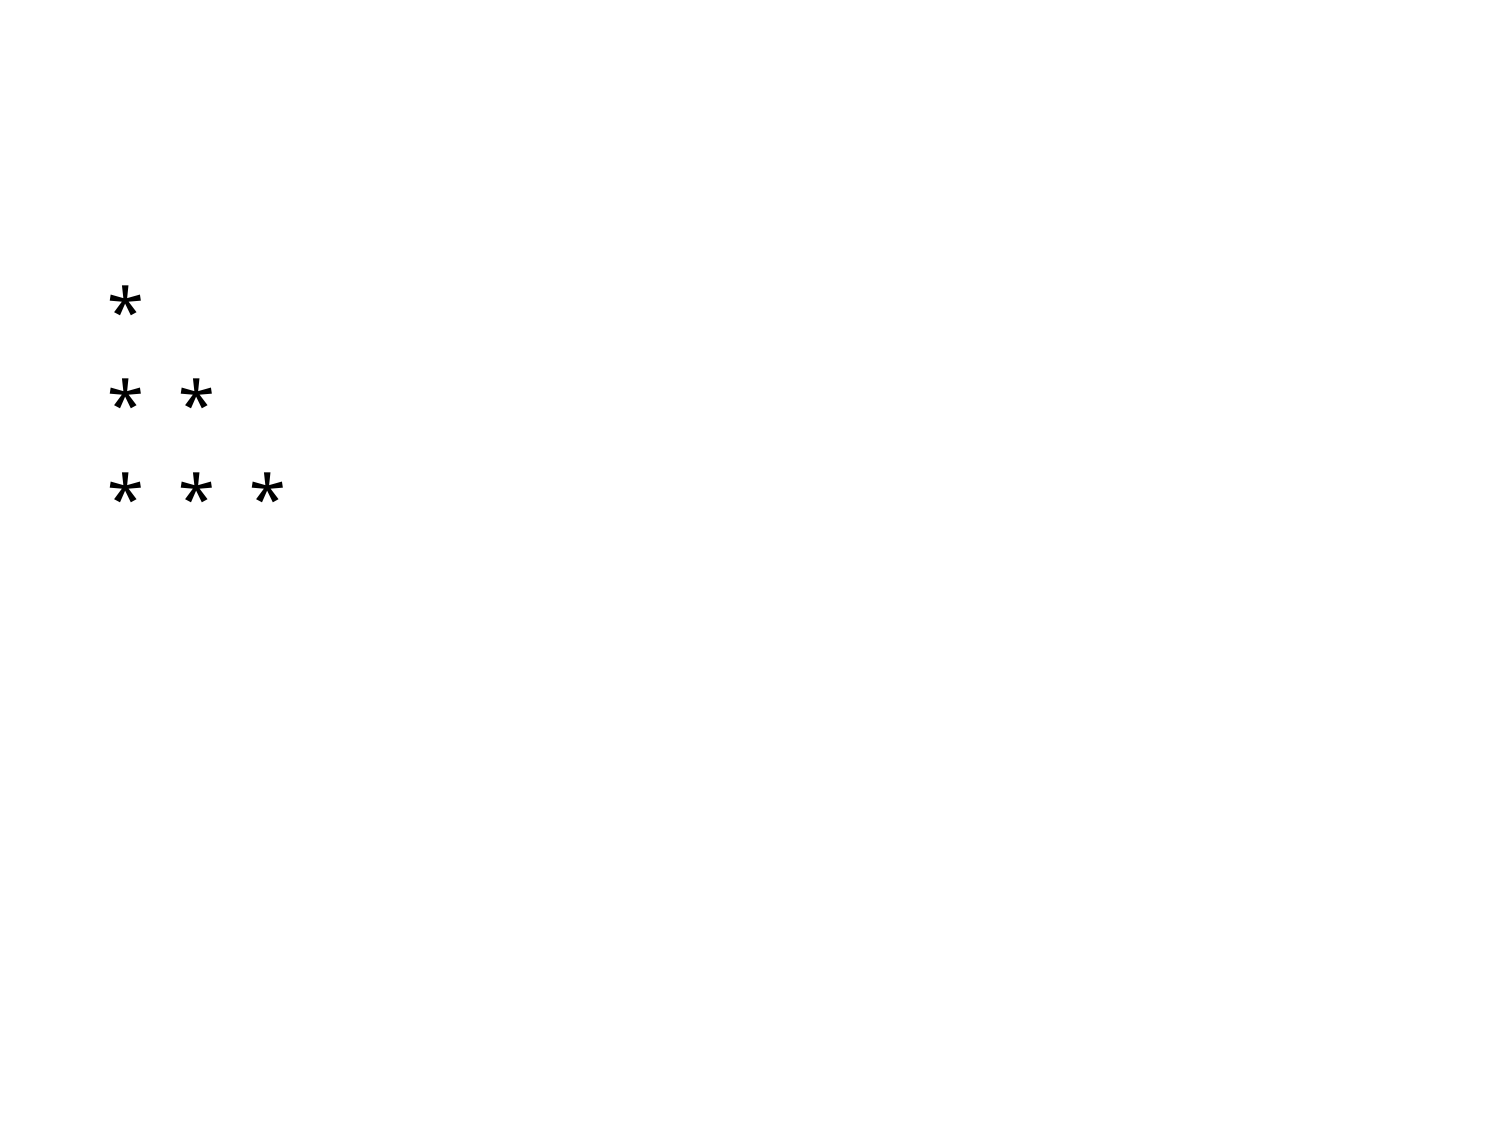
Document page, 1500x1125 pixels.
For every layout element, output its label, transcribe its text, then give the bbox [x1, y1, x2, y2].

list * * * * * * [75, 262, 1425, 1005]
